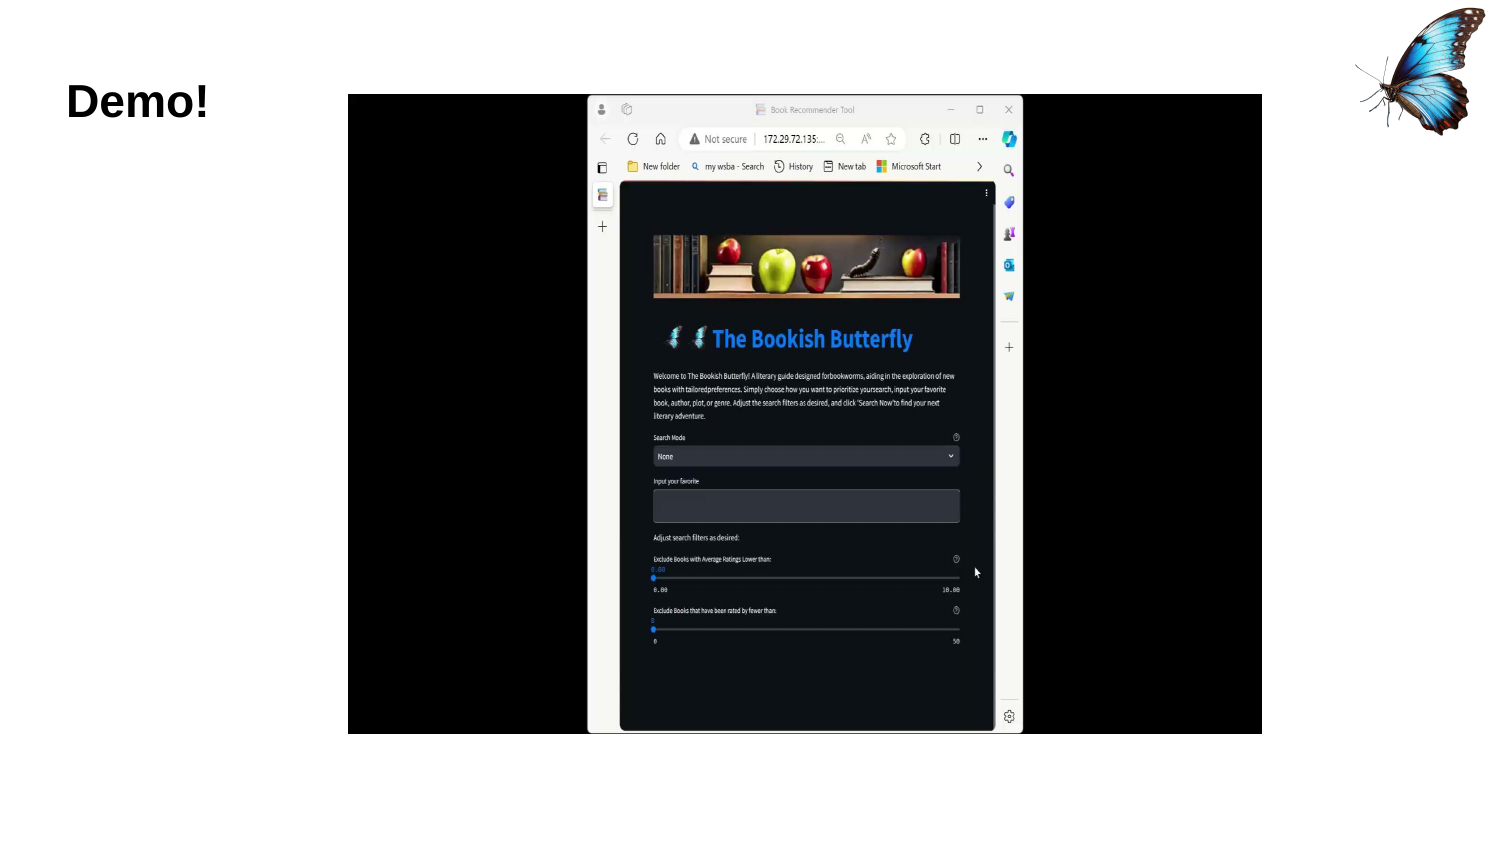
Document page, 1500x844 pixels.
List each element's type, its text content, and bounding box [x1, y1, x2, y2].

title Demo! [51, 47, 1347, 142]
picture [1352, 5, 1488, 139]
picture [348, 94, 1262, 735]
